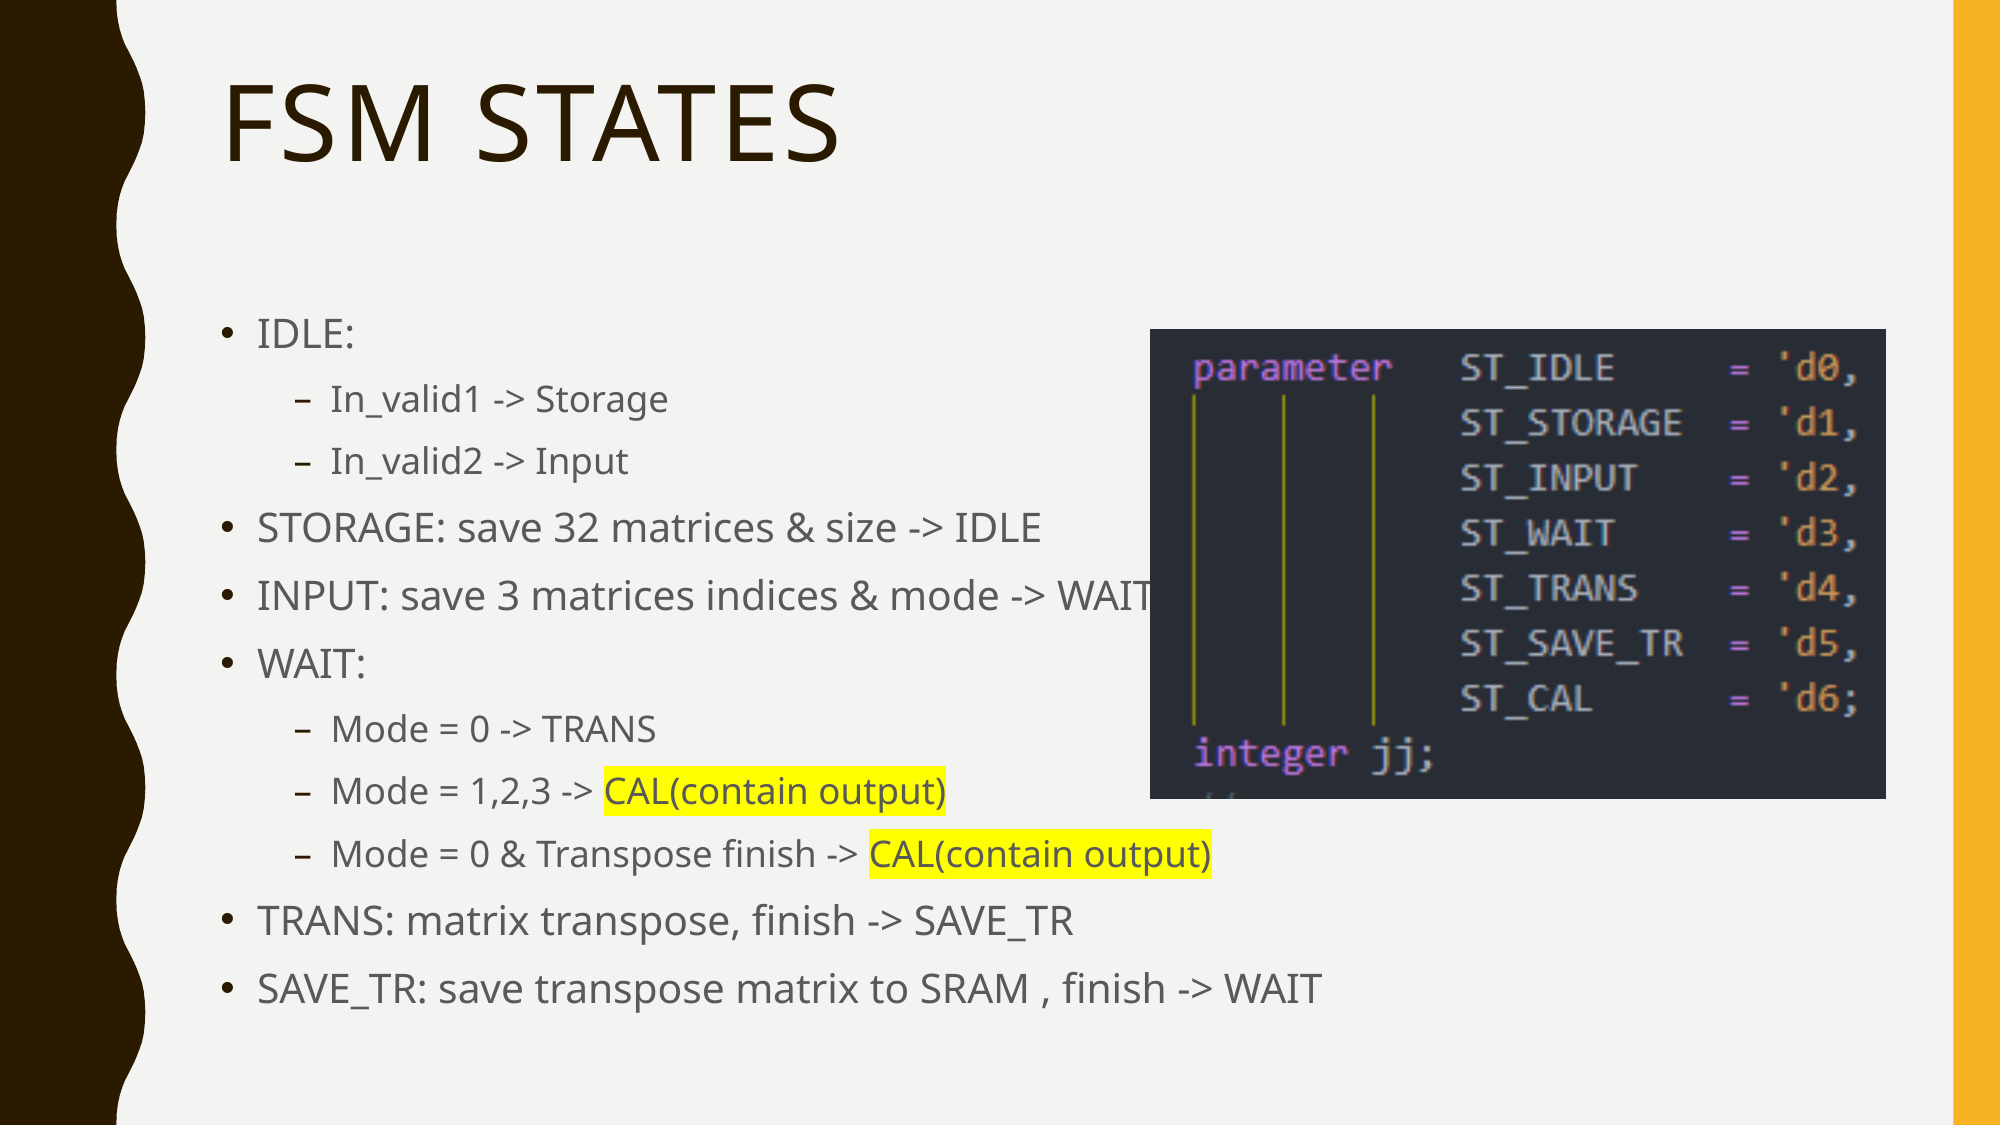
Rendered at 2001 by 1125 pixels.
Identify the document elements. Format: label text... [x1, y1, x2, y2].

picture [1150, 329, 1886, 799]
list IDLE: In_valid1 -> Storage In_valid2 -> Input STORAGE: save 32 matrices & size -> IDLE INPUT: save 3 matrices indices & mode -> WAIT WAIT: Mode = 0 -> TRANS Mode = 1,2,3 -> CAL(contain output) Mode = 0 & Transpose finish -> CAL(contain output) TRANS: matrix transpose, finish -> SAVE_TR SAVE_TR: save transpose matrix to SRAM , finish -> WAIT [205, 295, 1361, 1073]
title FSM States [205, 62, 1875, 308]
